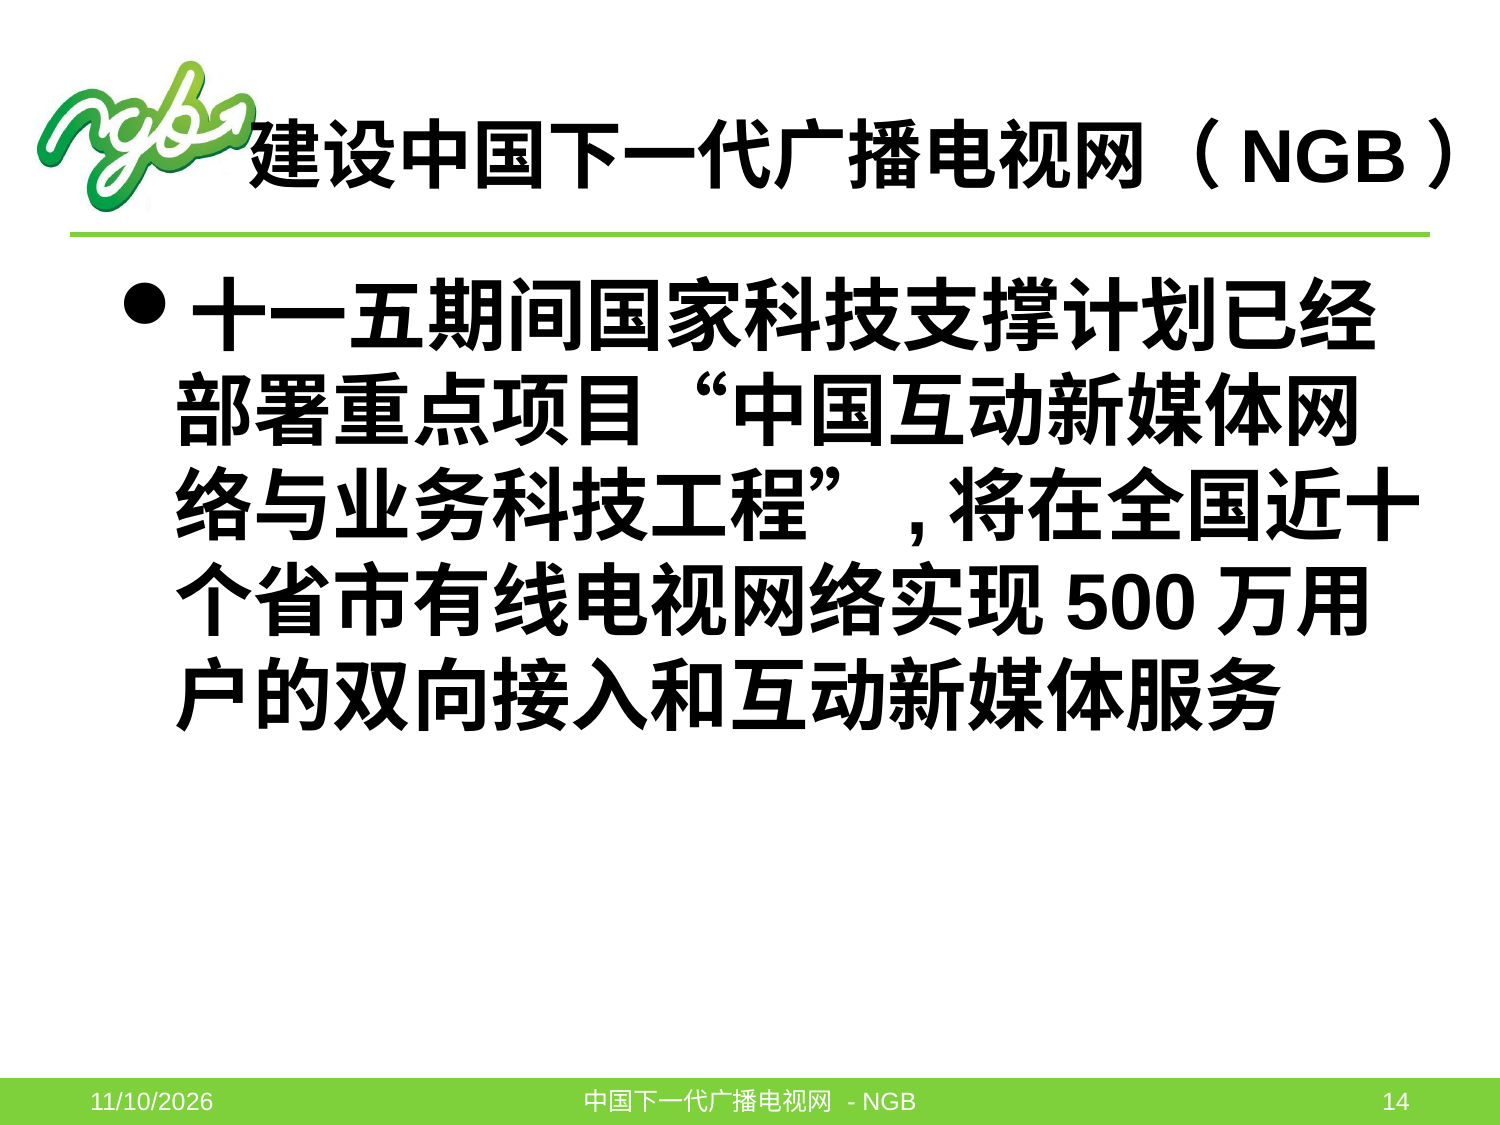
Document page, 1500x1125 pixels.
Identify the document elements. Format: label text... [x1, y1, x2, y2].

slide_number 14 [1074, 1070, 1425, 1125]
footer 中国下一代广播电视网 - NGB [512, 1070, 988, 1125]
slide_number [75, 1070, 425, 1125]
list 十一五期间国家科技支撑计划已经部署重点项目“中国互动新媒体网络与业务科技工程”,将在全国近十个省市有线电视网络实现500万用户的双向接入和互动新媒体服务 [102, 257, 1454, 1055]
title 建设中国下一代广播电视网（NGB） [198, 58, 1500, 247]
picture [35, 58, 198, 213]
